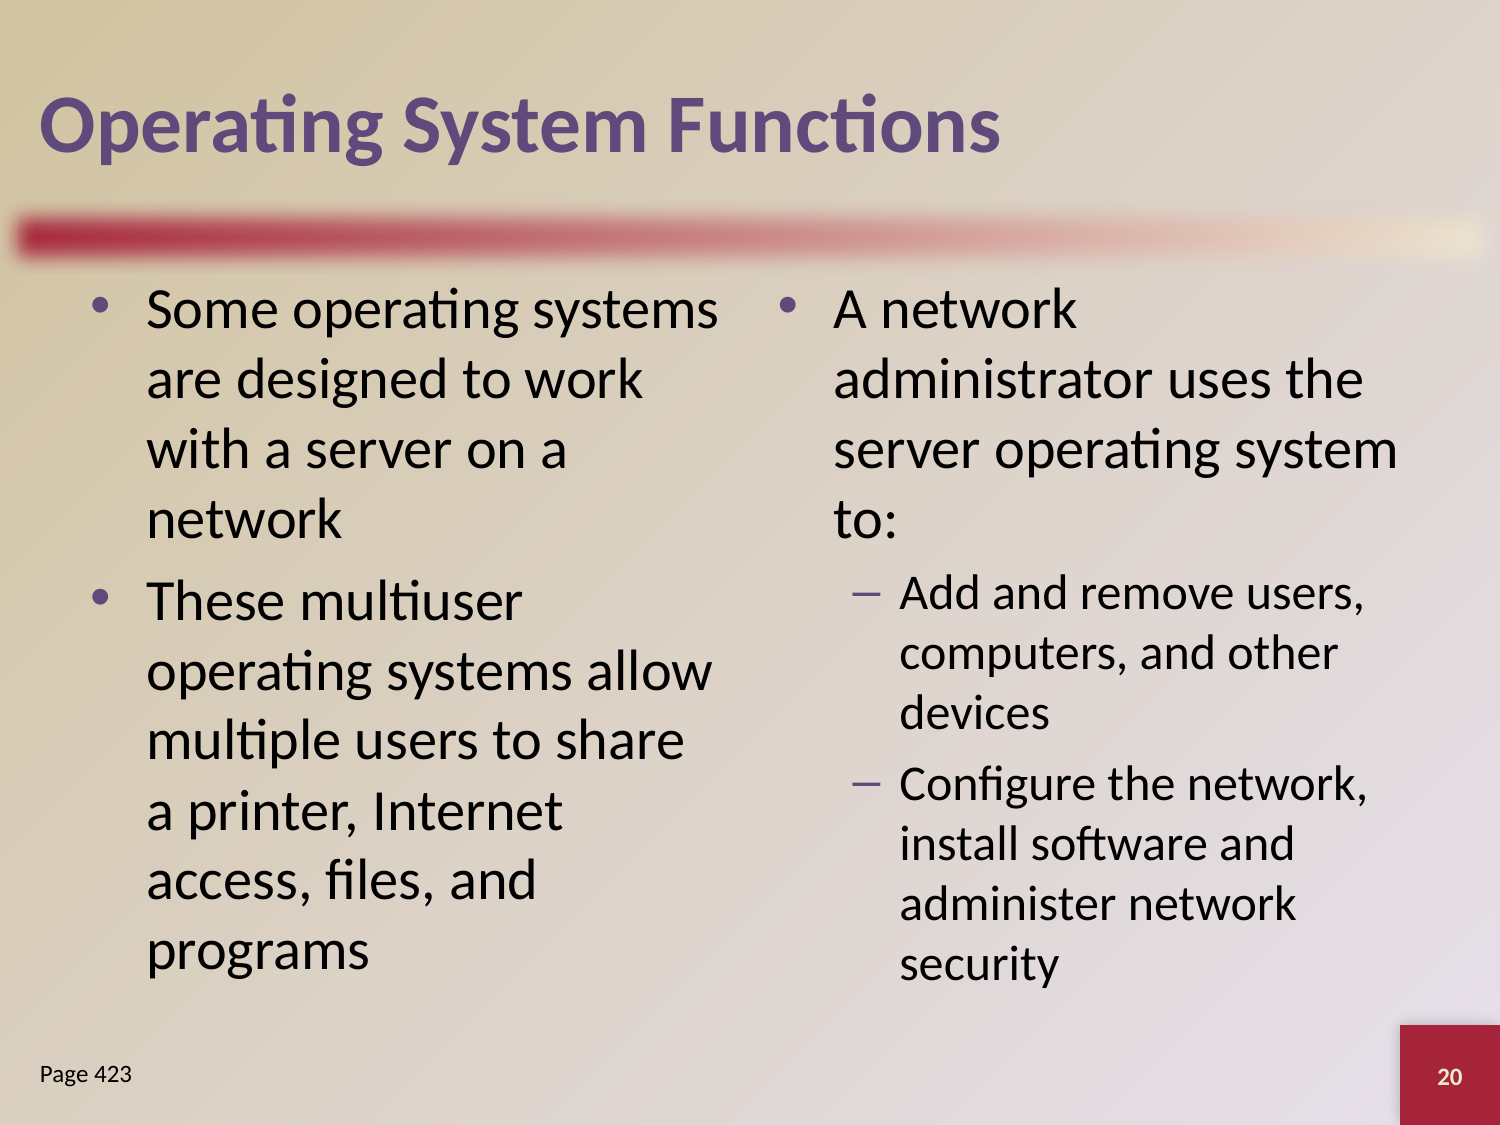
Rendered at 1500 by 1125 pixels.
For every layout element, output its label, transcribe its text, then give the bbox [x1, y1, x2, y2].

title Operating System Functions [24, 24, 1475, 213]
list Page 423 [24, 1050, 300, 1125]
slide_number 20 [1400, 1025, 1500, 1125]
list A network administrator uses the server operating system to: Add and remove users, computers, and other devices Configure the network, install software and administer network security [762, 262, 1425, 1005]
list Some operating systems are designed to work with a server on a network These multiuser operating systems allow multiple users to share a printer, Internet access, files, and programs [75, 262, 738, 1005]
